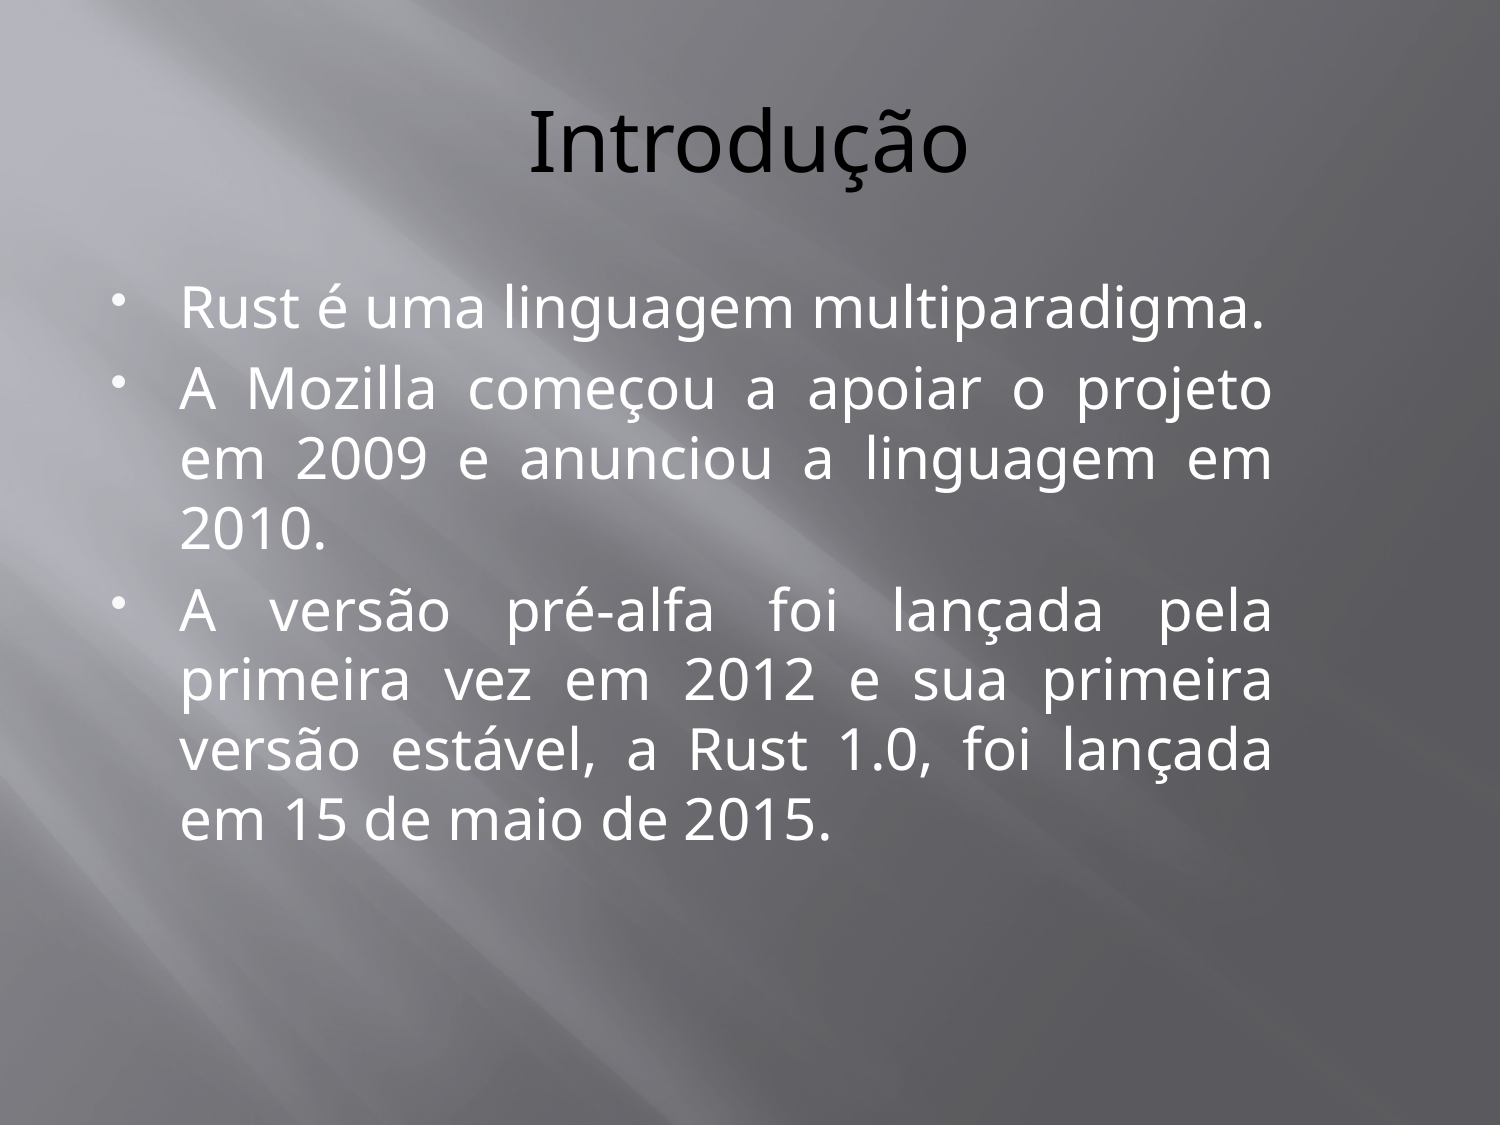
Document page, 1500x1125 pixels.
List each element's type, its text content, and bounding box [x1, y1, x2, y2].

list Rust é uma linguagem multiparadigma. A Mozilla começou a apoiar o projeto em 2009 e anunciou a linguagem em 2010. A versão pré-alfa foi lançada pela primeira vez em 2012 e sua primeira versão estável, a Rust 1.0, foi lançada em 15 de maio de 2015. [75, 262, 1289, 1035]
title Introdução [75, 45, 1425, 233]
